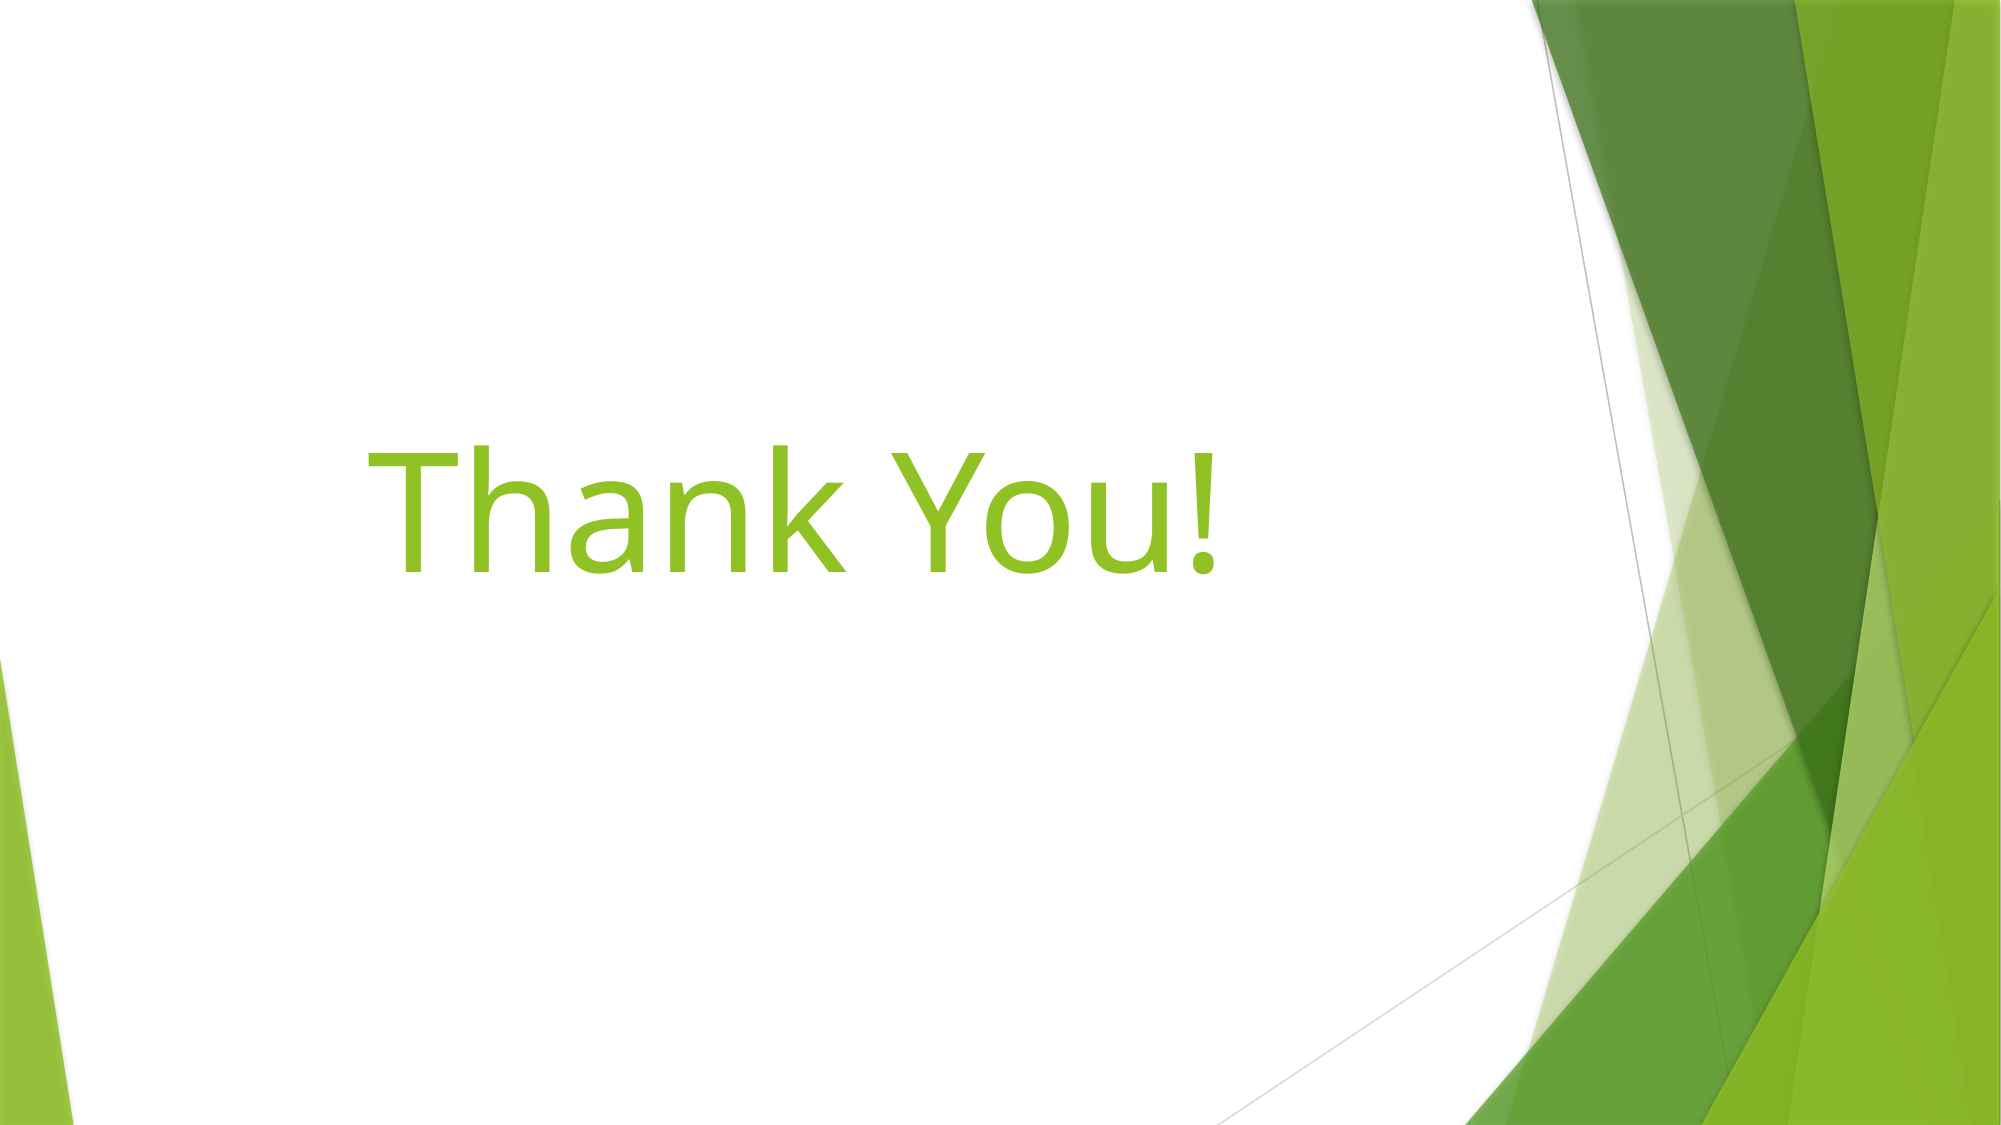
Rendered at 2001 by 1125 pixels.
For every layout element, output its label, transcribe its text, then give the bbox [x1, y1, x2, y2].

title Thank You! [92, 397, 1503, 727]
